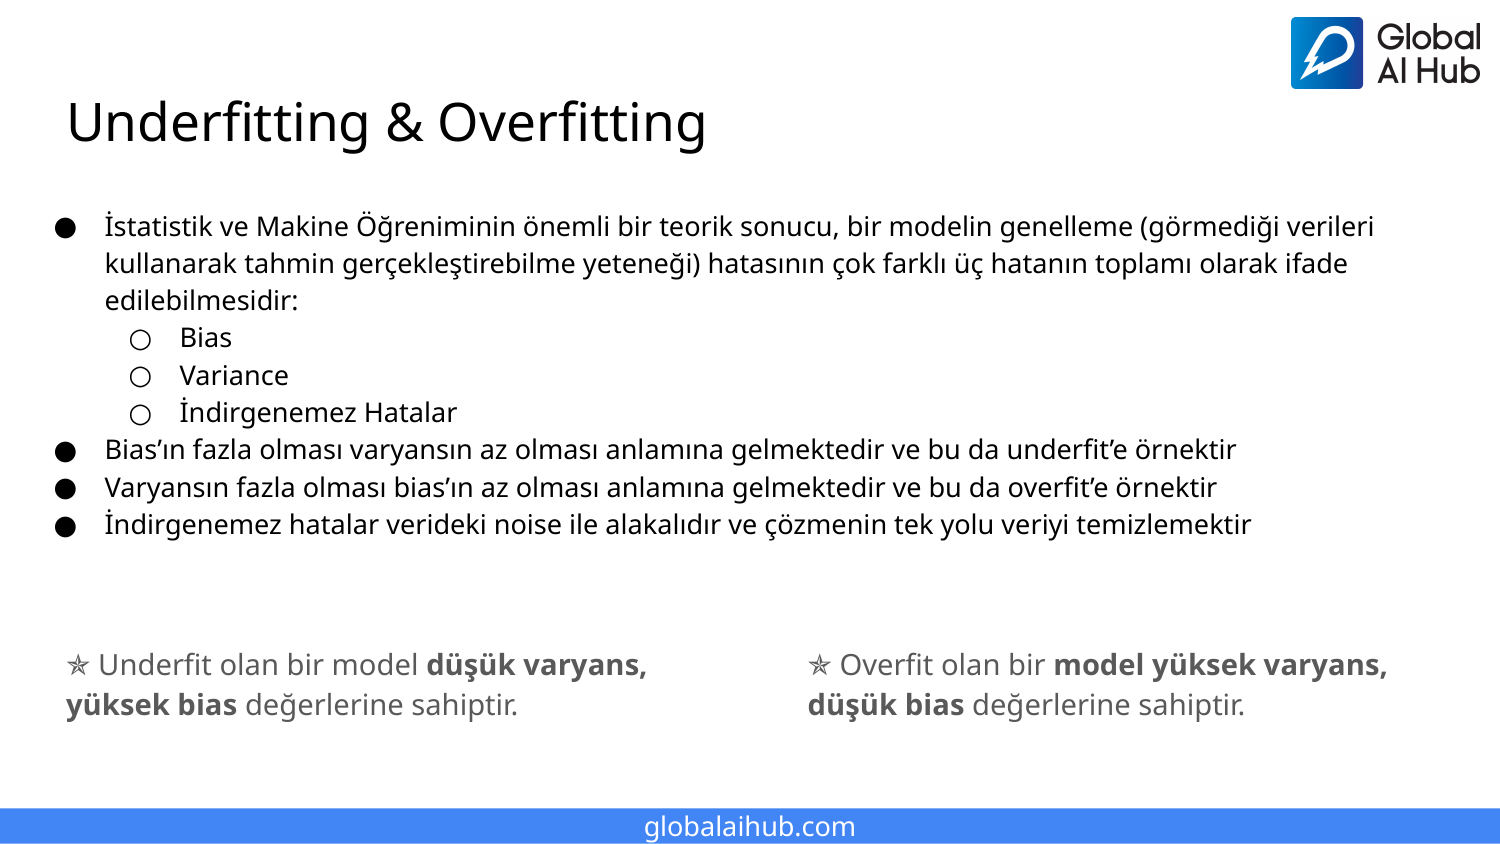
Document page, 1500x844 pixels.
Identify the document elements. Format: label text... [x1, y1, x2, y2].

title Underfitting & Overfitting [51, 72, 1449, 167]
text_box ✯ Underfit olan bir model düşük varyans, yüksek bias değerlerine sahiptir. [51, 625, 676, 737]
list İstatistik ve Makine Öğreniminin önemli bir teorik sonucu, bir modelin genelleme (görmediği verileri kullanarak tahmin gerçekleştirebilme yeteneği) hatasının çok farklı üç hatanın toplamı olarak ifade edilebilmesidir: Bias Variance İndirgenemez Hatalar Bias’ın fazla olması varyansın az olması anlamına gelmektedir ve bu da underfit’e örnektir Varyansın fazla olması bias’ın az olması anlamına gelmektedir ve bu da overfit’e örnektir İndirgenemez hatalar verideki noise ile alakalıdır ve çözmenin tek yolu veriyi temizlemektir [14, 189, 1477, 750]
text_box ✯ Overfit olan bir model yüksek varyans, düşük bias değerlerine sahiptir. [792, 625, 1417, 737]
picture [1295, 17, 1480, 89]
